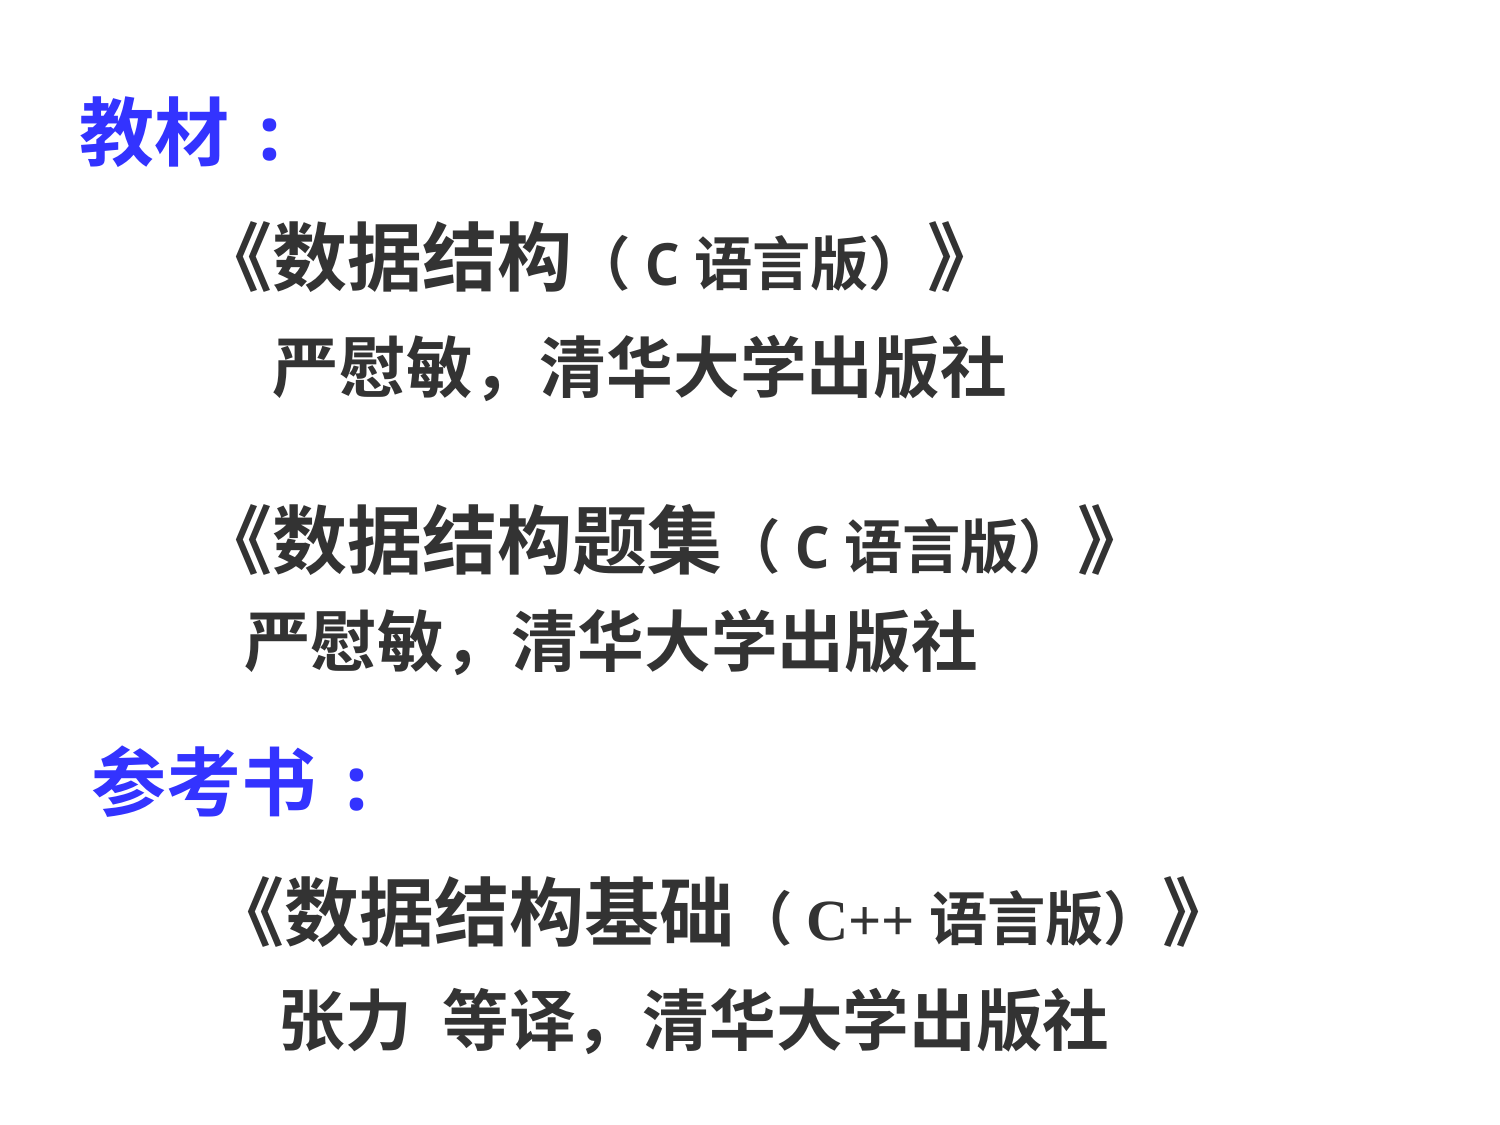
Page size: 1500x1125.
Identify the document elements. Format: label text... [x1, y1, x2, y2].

text_box 《数据结构基础（C++语言版）》 张力 等译，清华大学出版社 [194, 857, 1353, 1068]
text_box 《数据结构（C语言版）》 严慰敏，清华大学出版社 《数据结构题集（C语言版）》 严慰敏，清华大学出版社 [183, 184, 1341, 687]
text_box 参考书: [76, 727, 644, 833]
text_box 教材: [64, 78, 632, 183]
